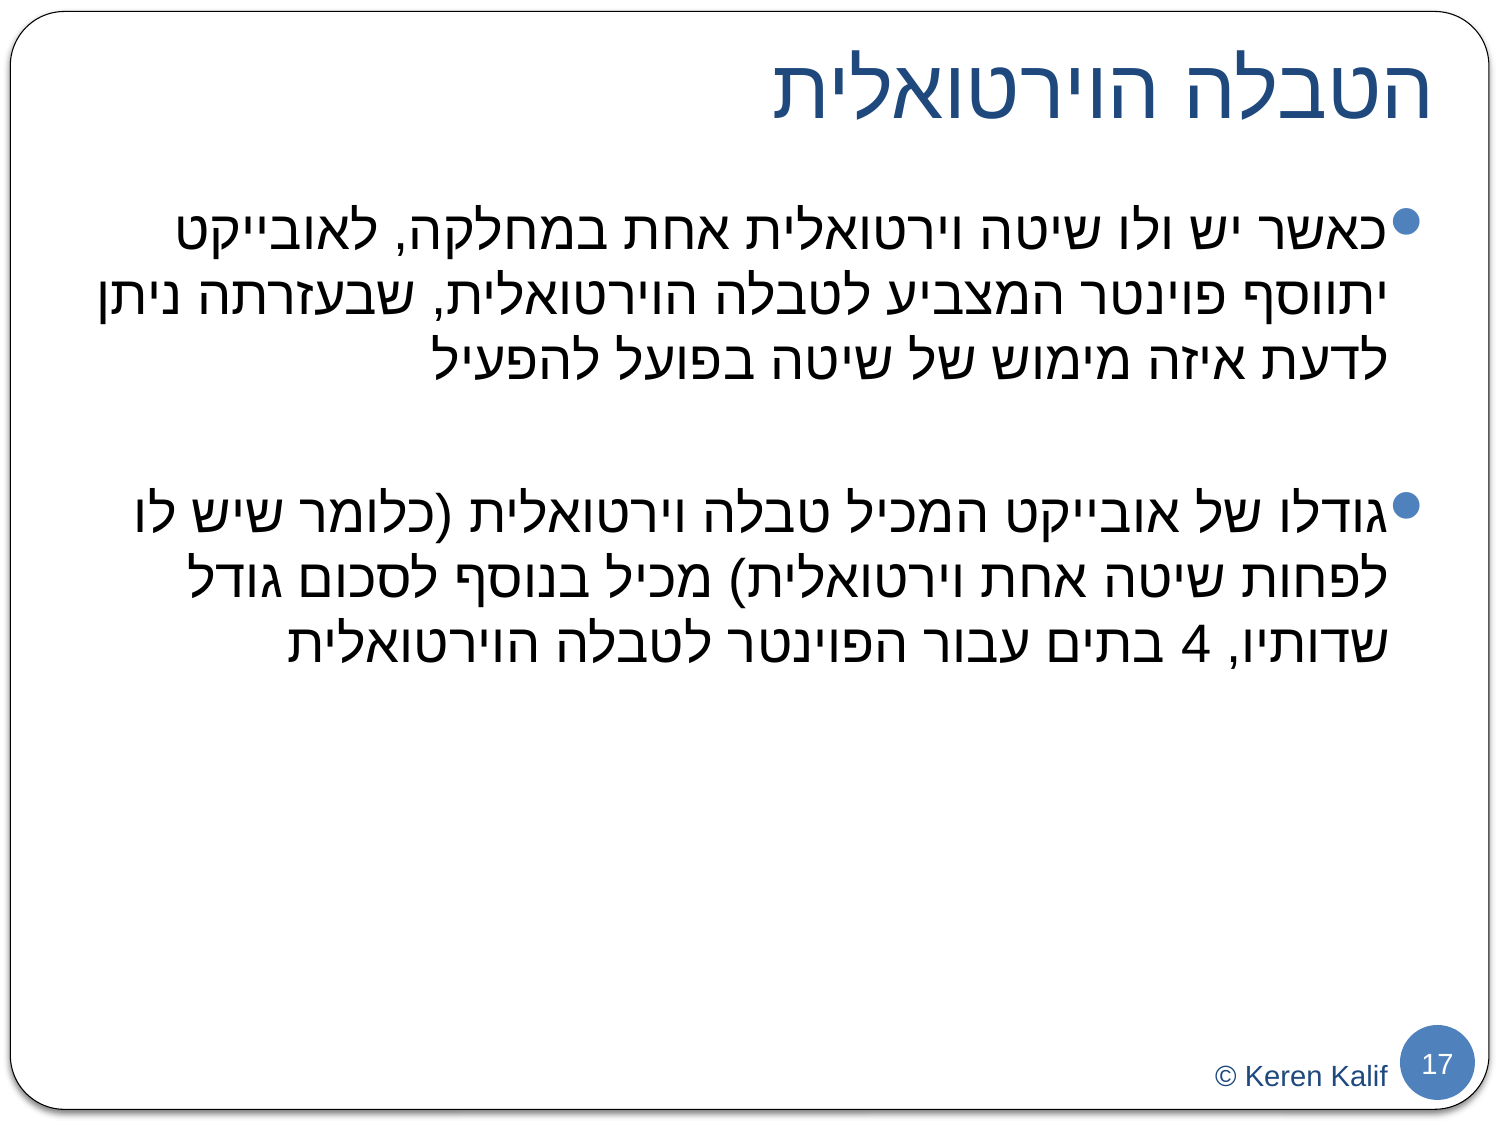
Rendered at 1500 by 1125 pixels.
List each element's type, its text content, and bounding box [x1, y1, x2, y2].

title הטבלה הוירטואלית [49, 0, 1451, 151]
footer © Keren Kalif [1200, 1037, 1500, 1113]
list כאשר יש ולו שיטה וירטואלית אחת במחלקה, לאובייקט יתווסף פוינטר המצביע לטבלה הוירטואלית, שבעזרתה ניתן לדעת איזה מימוש של שיטה בפועל להפעיל גודלו של אובייקט המכיל טבלה וירטואלית (כלומר שיש לו לפחות שיטה אחת וירטואלית) מכיל בנוסף לסכום גודל שדותיו, 4 בתים עבור הפוינטר לטבלה הוירטואלית [49, 187, 1451, 1038]
slide_number 17 [1399, 1024, 1475, 1100]
